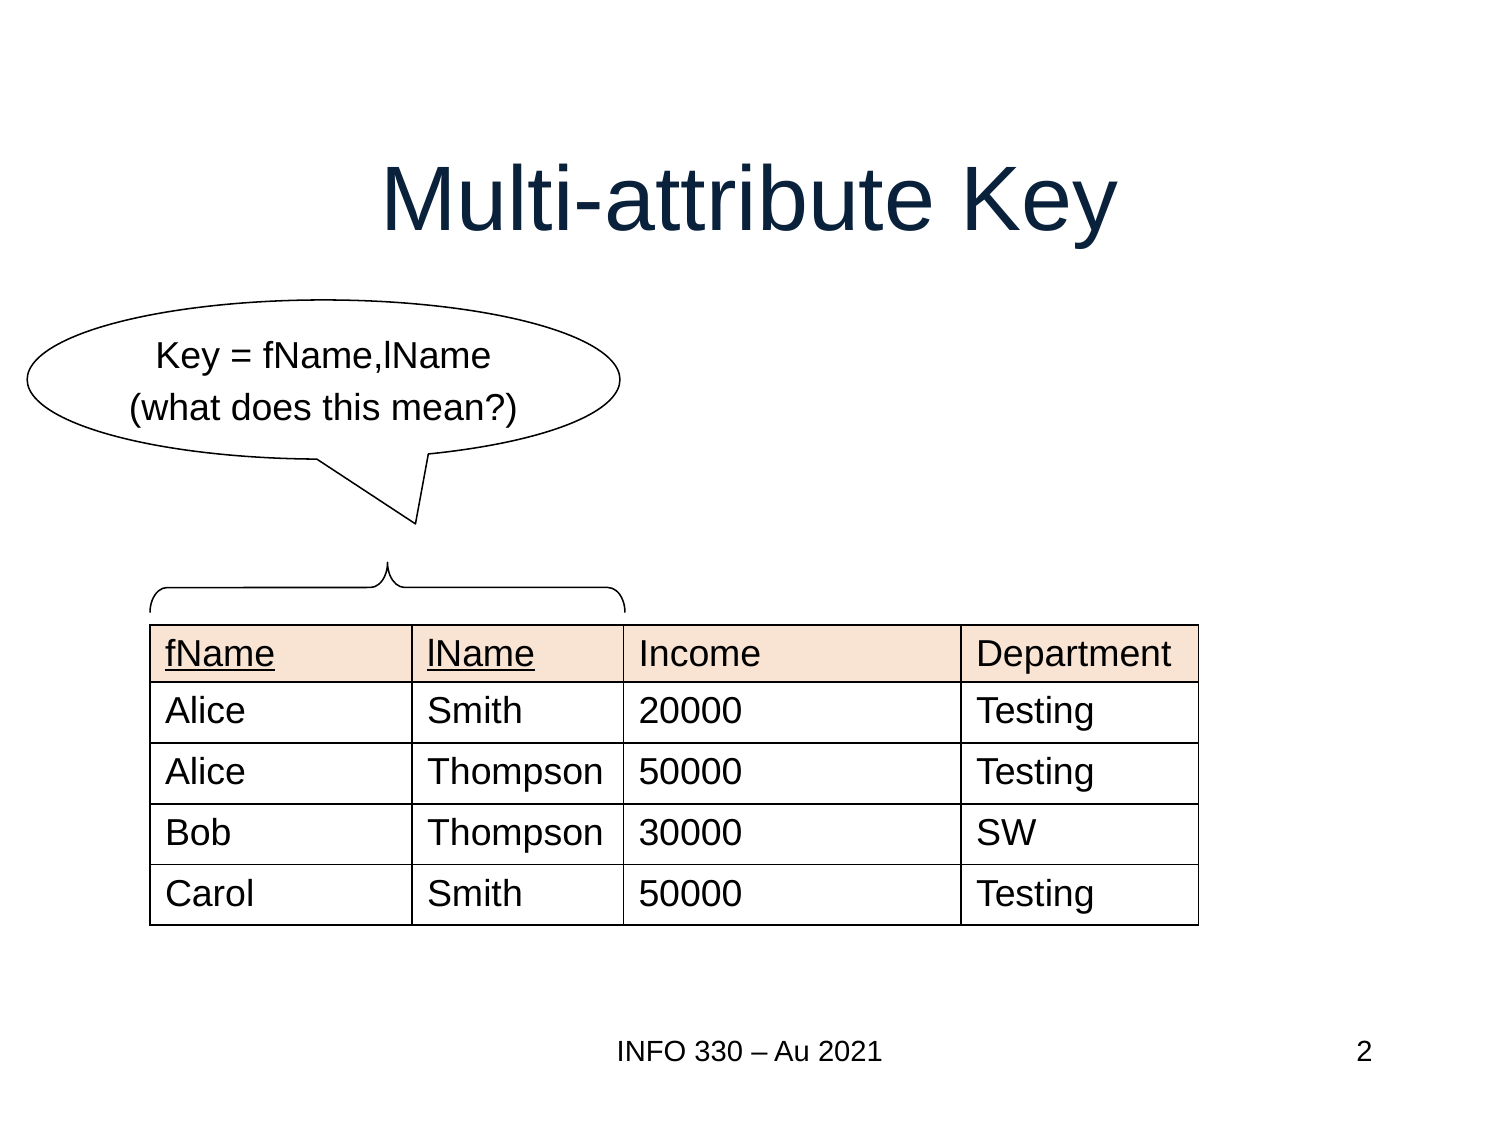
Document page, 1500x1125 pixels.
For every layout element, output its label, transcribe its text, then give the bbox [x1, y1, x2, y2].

table_cell 50000 [624, 865, 960, 924]
table_cell Testing [962, 865, 1198, 924]
slide_number 2 [1074, 1024, 1388, 1101]
table_cell Thompson [413, 805, 623, 864]
table_cell 30000 [624, 805, 960, 864]
table_cell Smith [413, 865, 623, 924]
table_cell 50000 [624, 744, 960, 803]
table_cell SW [962, 805, 1198, 864]
table_header Department [962, 626, 1198, 681]
table_cell Bob [151, 805, 411, 864]
text_box Key = fName,lName (what does this mean?) [27, 299, 620, 524]
table_cell Testing [962, 744, 1198, 803]
table_cell Smith [413, 683, 623, 742]
table_cell Testing [962, 683, 1198, 742]
table_cell Alice [151, 683, 411, 742]
table_header fName [151, 626, 411, 681]
footer INFO 330 – Au 2021 [474, 1024, 1026, 1101]
table_cell Thompson [413, 744, 623, 803]
table_cell Carol [151, 865, 411, 924]
title Multi-attribute Key [112, 99, 1388, 288]
table_header lName [413, 626, 623, 681]
table_cell 20000 [624, 683, 960, 742]
text_box [150, 562, 625, 613]
table_cell Alice [151, 744, 411, 803]
table_header Income [624, 626, 960, 681]
